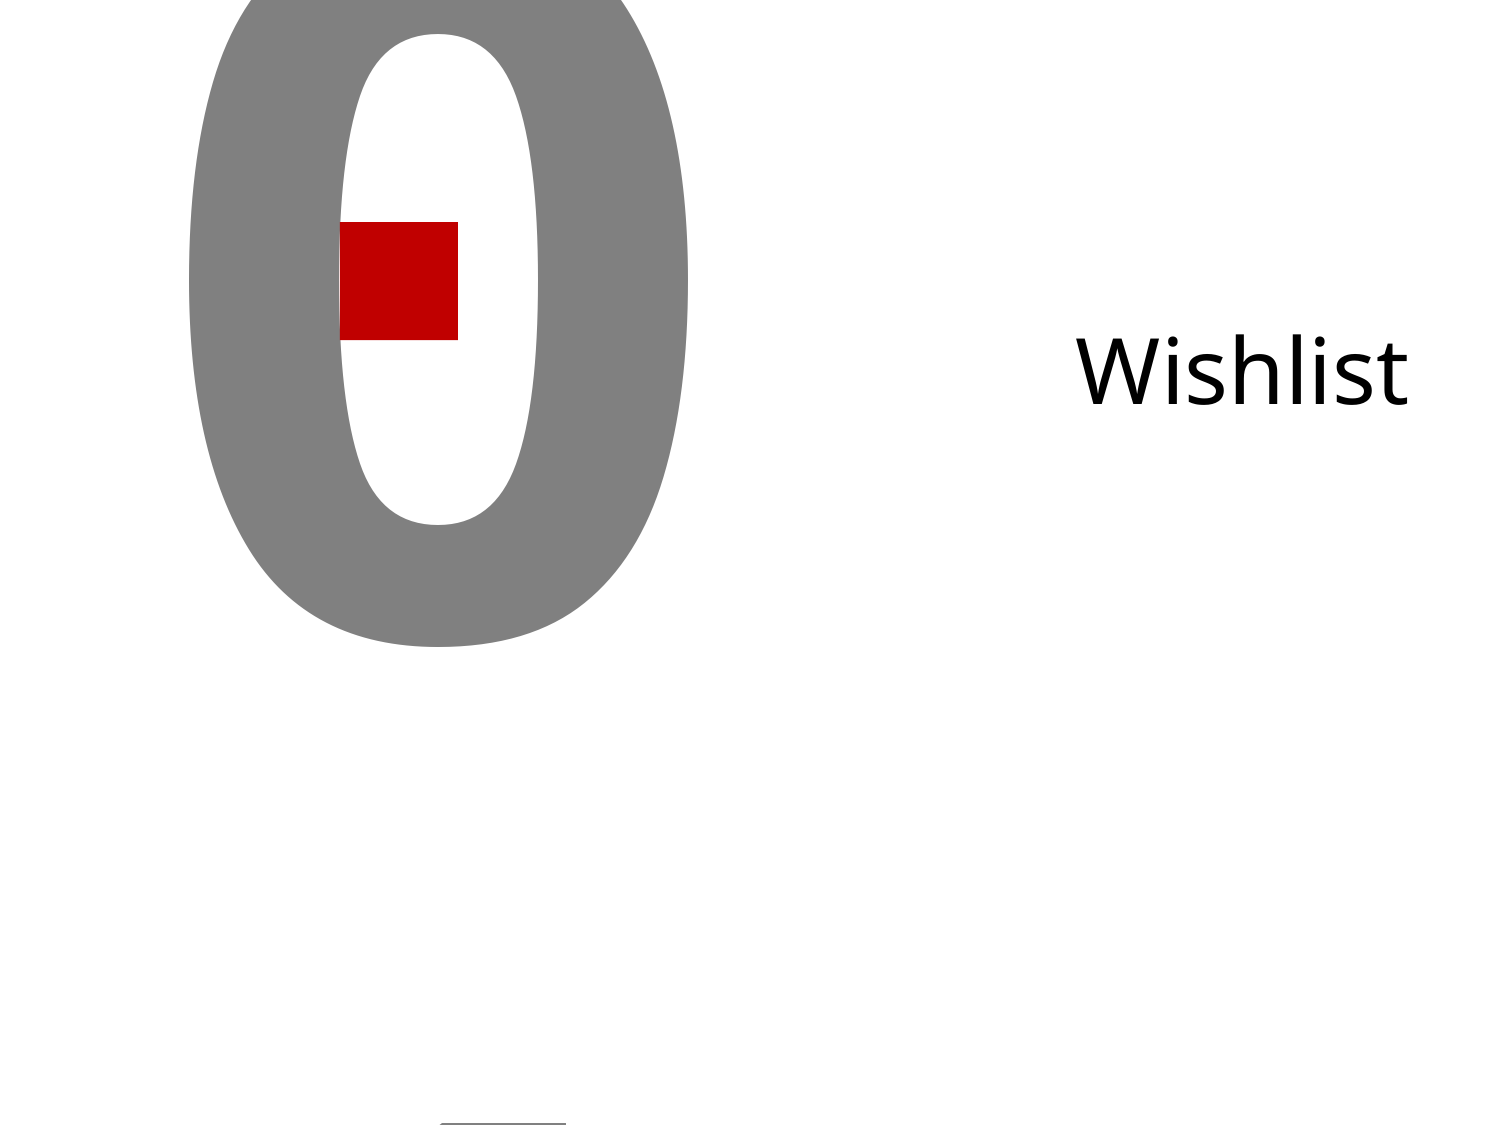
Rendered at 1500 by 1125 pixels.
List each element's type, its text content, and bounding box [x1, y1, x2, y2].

text_box 01 [0, 468, 1020, 1125]
title Wishlist [75, 281, 1425, 469]
text_box [339, 221, 459, 281]
